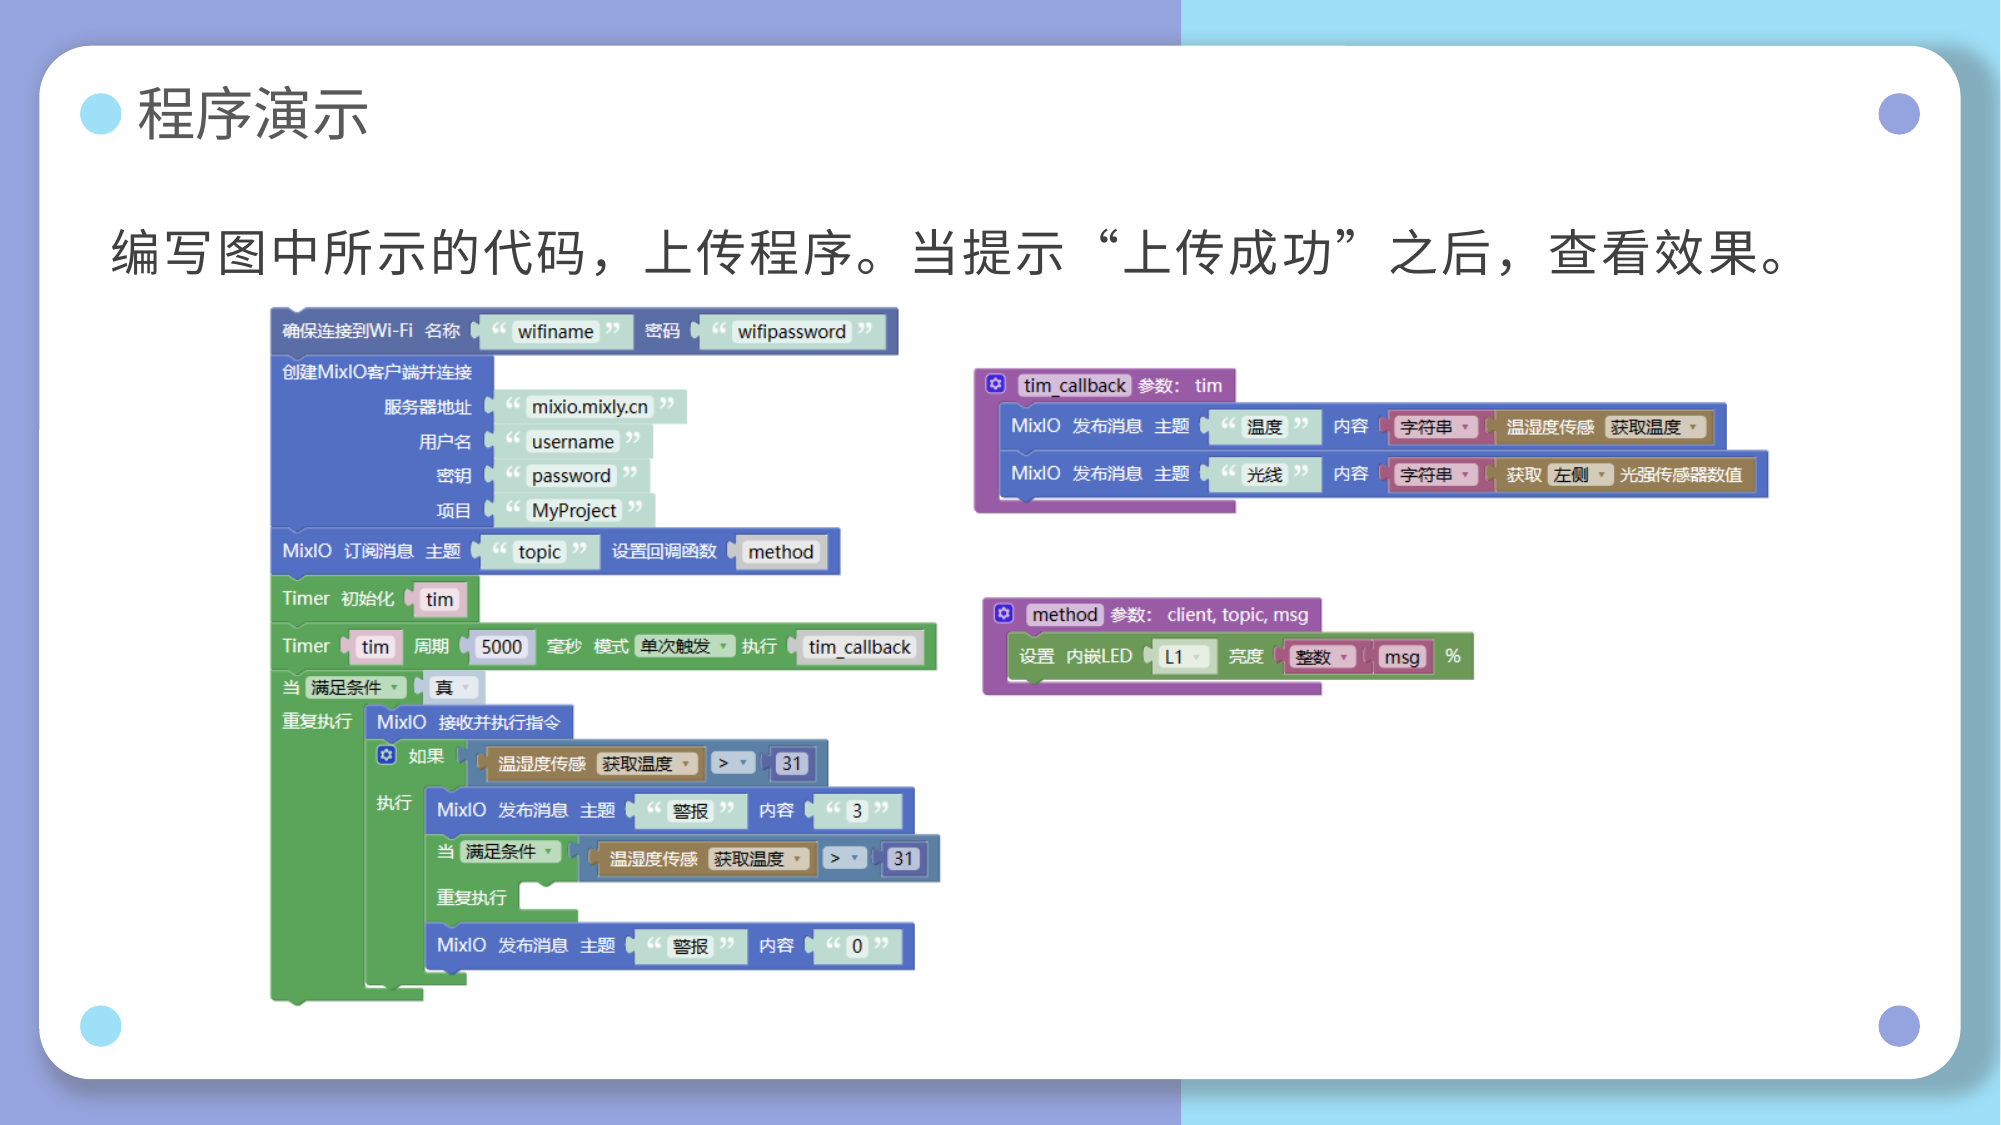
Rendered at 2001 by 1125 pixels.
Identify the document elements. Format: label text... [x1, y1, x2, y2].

picture [238, 292, 1792, 1013]
title 程序演示 [137, 77, 976, 157]
list 编写图中所示的代码，上传程序。当提示“上传成功”之后，查看效果。 [110, 196, 1762, 446]
